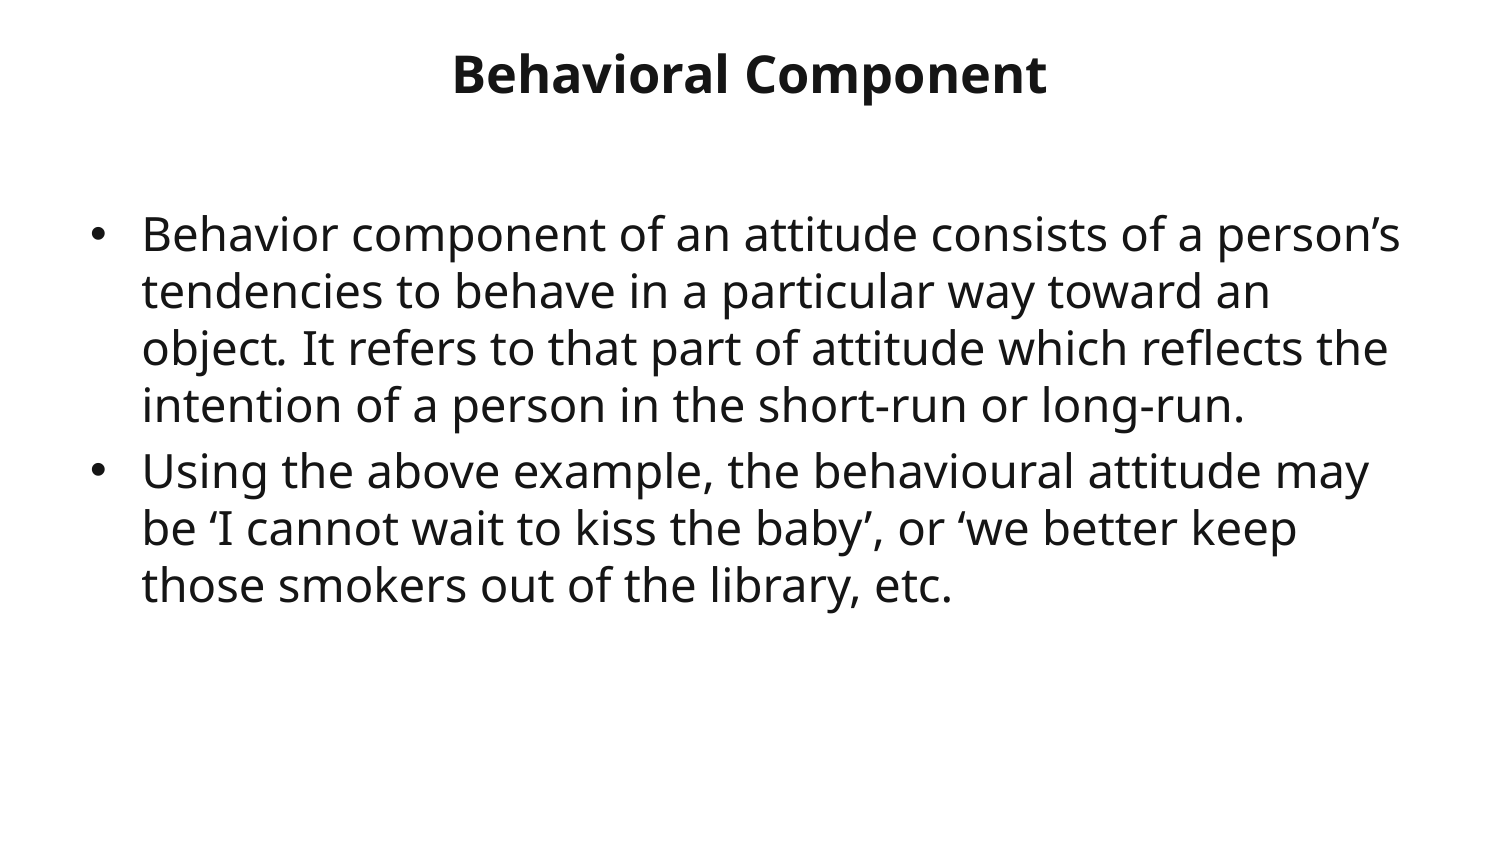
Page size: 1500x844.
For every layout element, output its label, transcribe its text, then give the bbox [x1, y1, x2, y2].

title Behavioral Component [75, 33, 1425, 175]
list Behavior component of an attitude consists of a person’s tendencies to behave in a particular way toward an object. It refers to that part of attitude which reflects the intention of a person in the short-run or long-run. Using the above example, the behavioural attitude may be ‘I cannot wait to kiss the baby’, or ‘we better keep those smokers out of the library, etc. [75, 196, 1425, 754]
